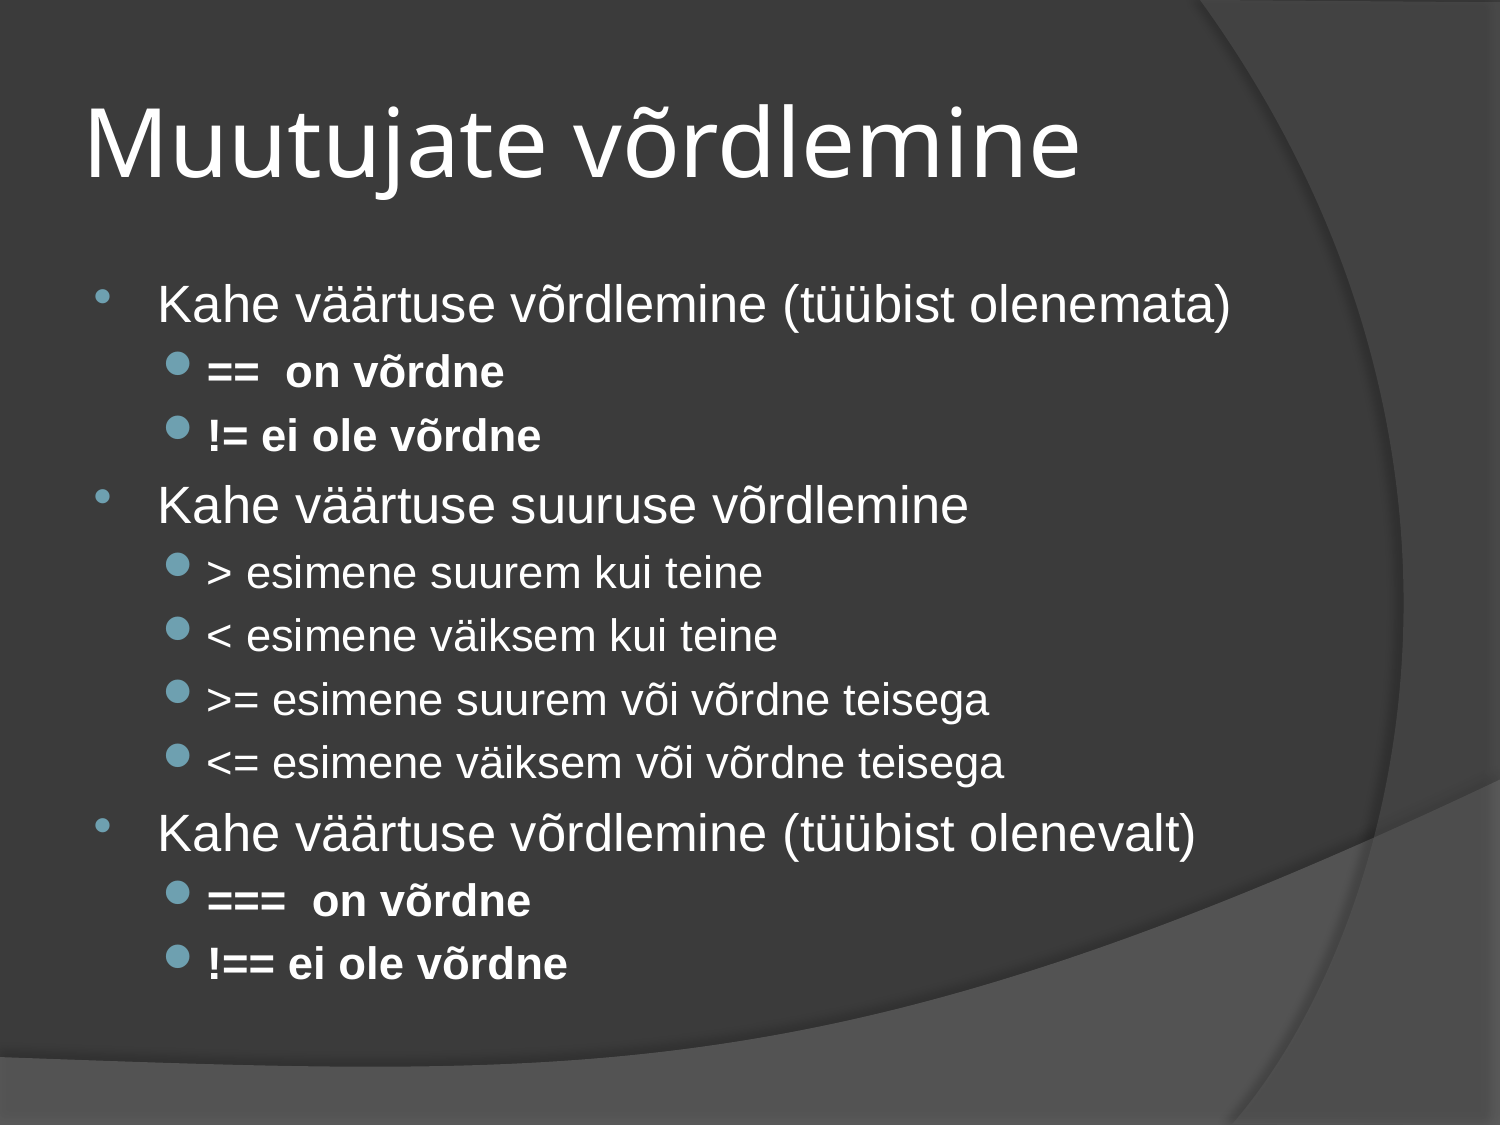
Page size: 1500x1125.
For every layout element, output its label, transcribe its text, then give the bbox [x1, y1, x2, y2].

title Muutujate võrdlemine [75, 45, 1300, 233]
list Kahe väärtuse võrdlemine (tüübist olenemata) == on võrdne != ei ole võrdne Kahe väärtuse suuruse võrdlemine > esimene suurem kui teine < esimene väiksem kui teine >= esimene suurem või võrdne teisega <= esimene väiksem või võrdne teisega Kahe väärtuse võrdlemine (tüübist olenevalt) === on võrdne !== ei ole võrdne [75, 262, 1300, 1005]
